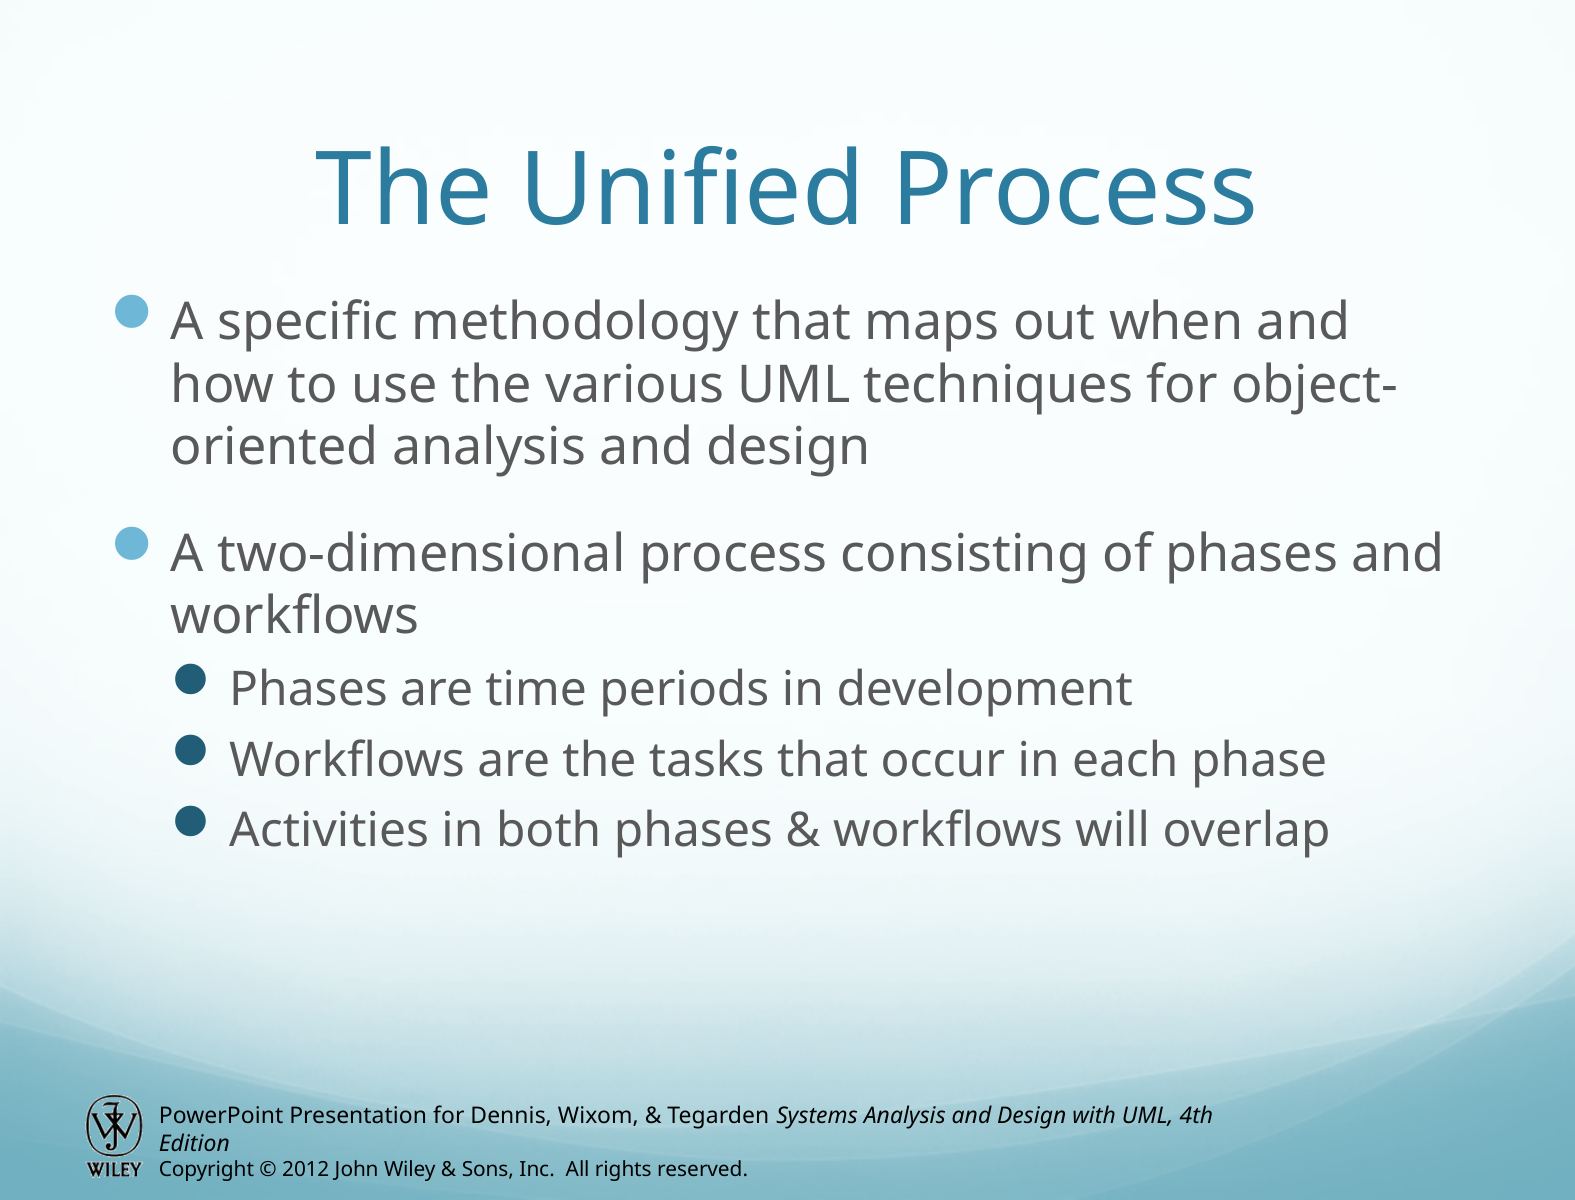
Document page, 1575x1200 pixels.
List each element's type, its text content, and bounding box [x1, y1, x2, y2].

title The Unified Process [94, 18, 1481, 254]
list A specific methodology that maps out when and how to use the various UML techniques for object-oriented analysis and design A two-dimensional process consisting of phases and workflows Phases are time periods in development Workflows are the tasks that occur in each phase Activities in both phases & workflows will overlap [94, 279, 1481, 1041]
picture [82, 1093, 145, 1179]
